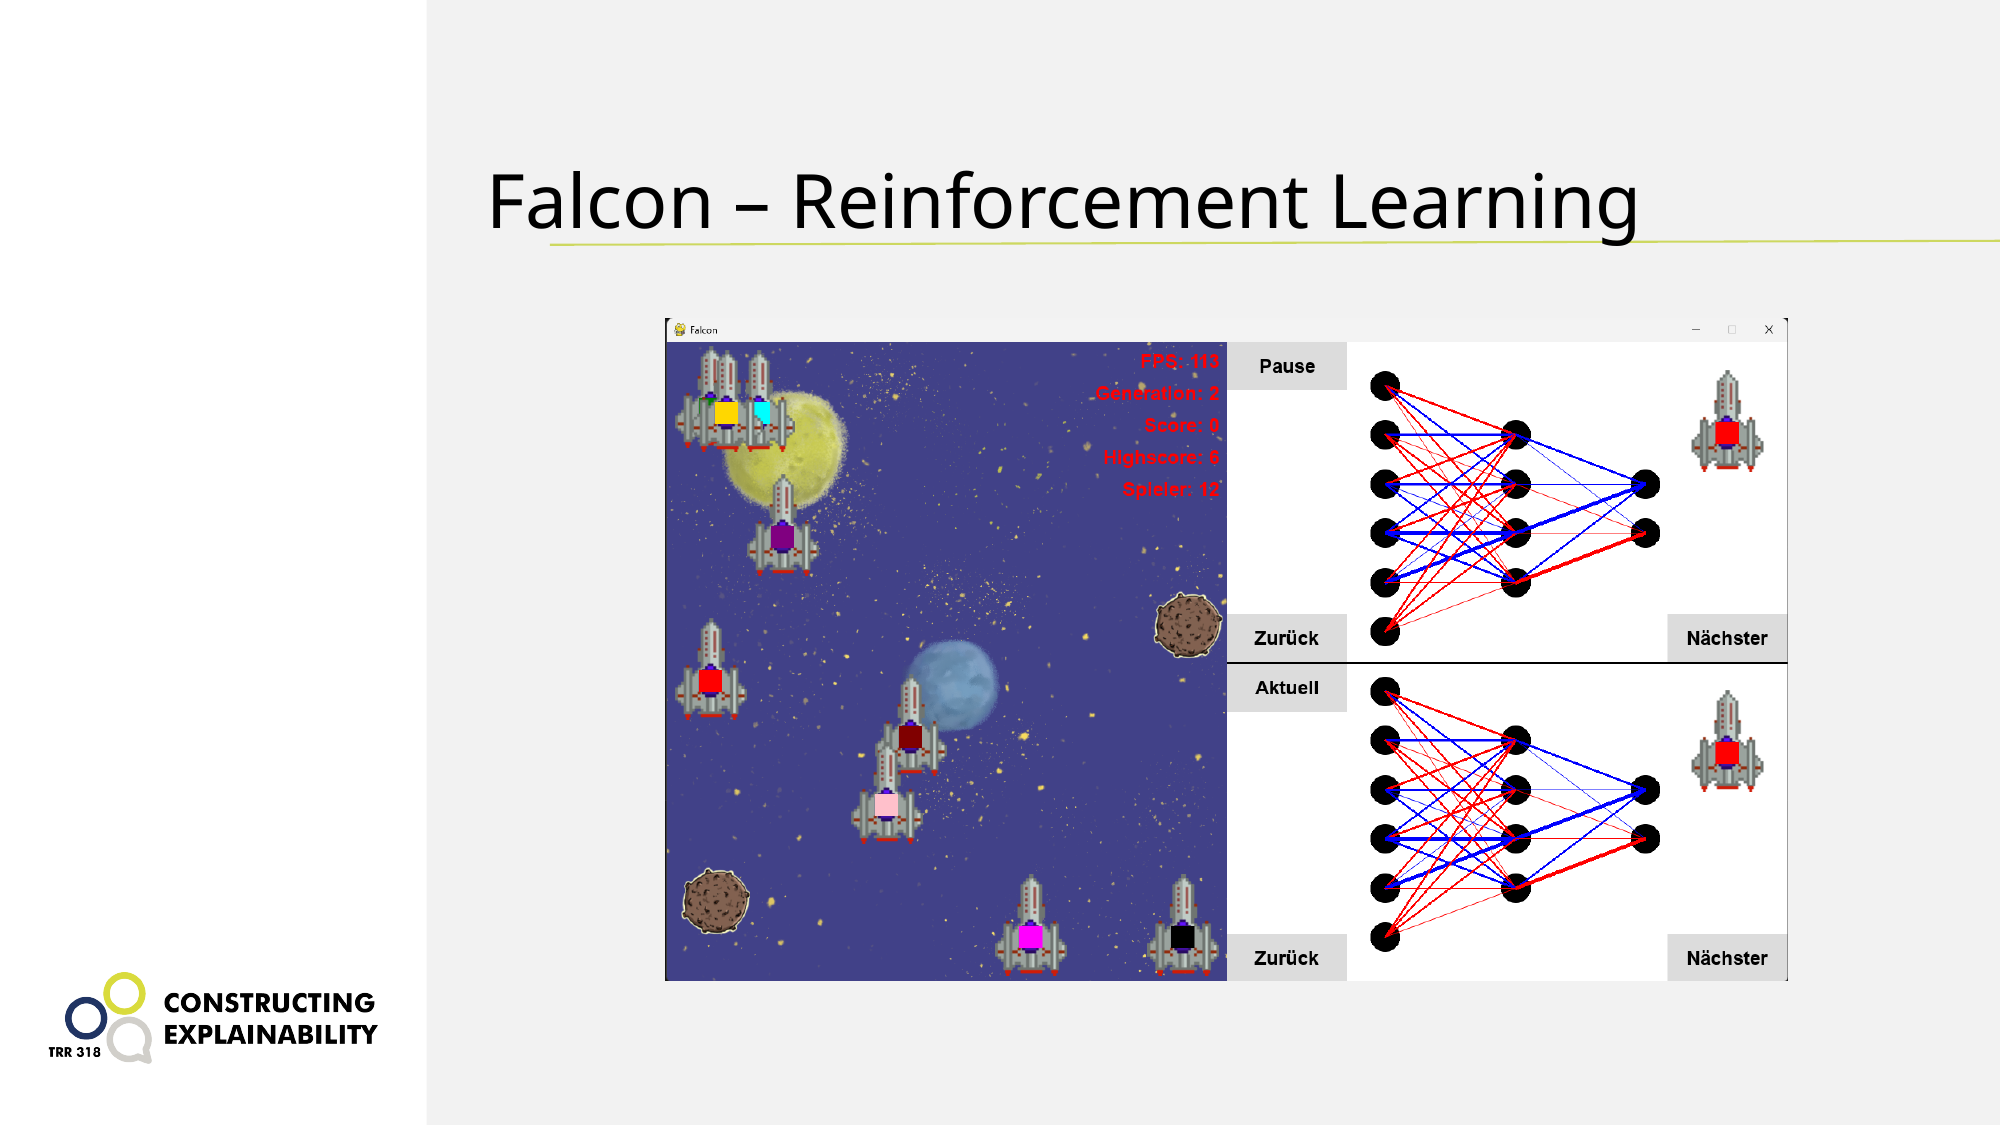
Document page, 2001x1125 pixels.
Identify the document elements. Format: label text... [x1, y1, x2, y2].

title Falcon – Reinforcement Learning [478, 125, 1975, 272]
picture [48, 972, 378, 1064]
picture [665, 317, 1788, 982]
